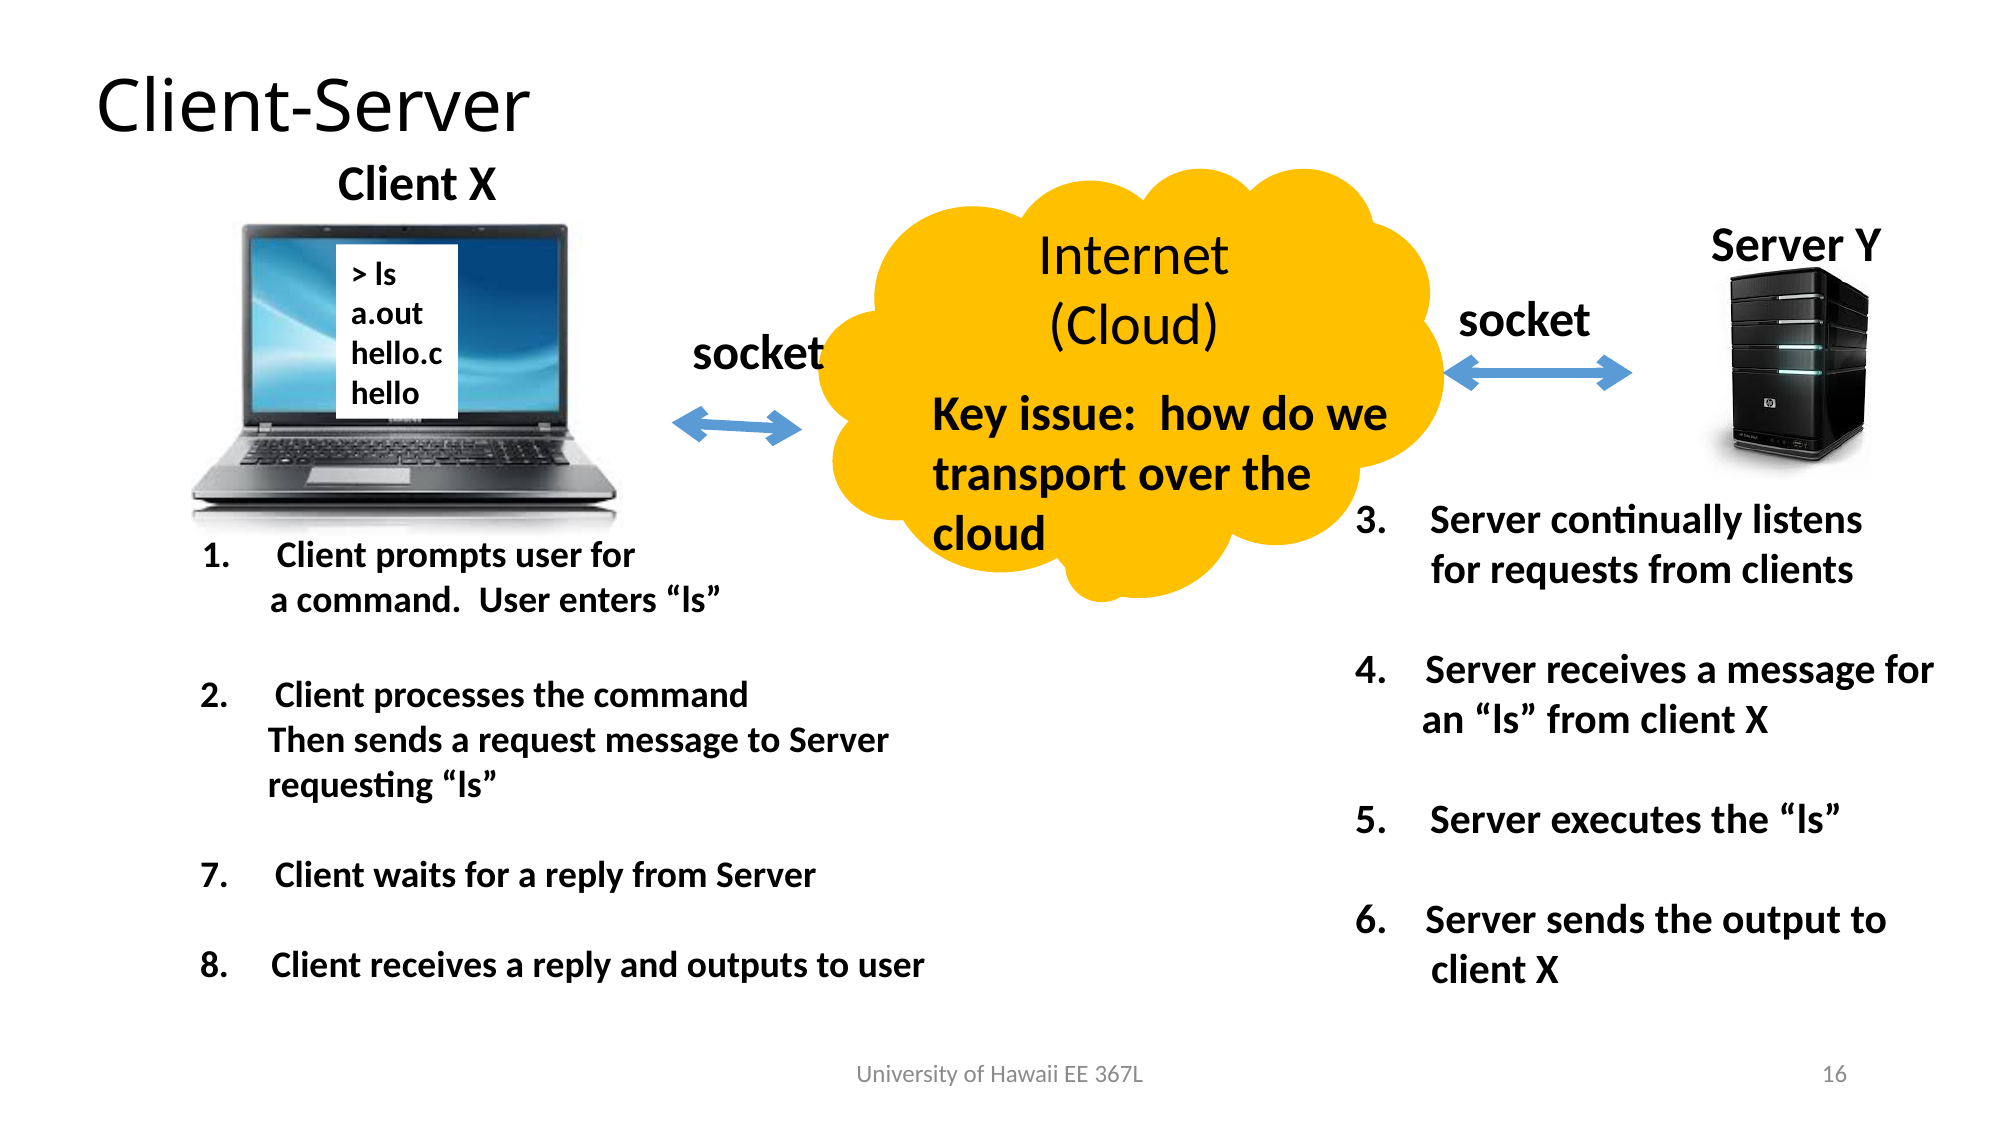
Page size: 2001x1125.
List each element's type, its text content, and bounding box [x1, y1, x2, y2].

text_box [821, 168, 1445, 539]
picture [1695, 245, 1883, 488]
text_box socket [677, 312, 841, 388]
text_box [971, 569, 1029, 573]
text_box Client prompts user for a command. User enters “ls” [187, 522, 738, 628]
title Client-Server [80, 60, 608, 156]
text_box Server continually listens for requests from clients 4. Server receives a message for an “ls” from client X Server executes the “ls” 6. Server sends the output to client X [1340, 484, 1960, 999]
picture [164, 221, 643, 540]
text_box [671, 422, 803, 430]
text_box Server Y [1696, 203, 1897, 279]
text_box Internet (Cloud) [1023, 208, 1246, 364]
slide_number 16 [1412, 1042, 1863, 1103]
text_box Key issue: how do we transport over the cloud [918, 373, 1404, 569]
text_box [1065, 569, 1211, 603]
text_box Client processes the command Then sends a request message to Server requesting “ls” Client waits for a reply from Server 8. Client receives a reply and outputs to user [185, 662, 941, 992]
text_box socket [1443, 279, 1606, 355]
footer University of Hawaii EE 367L [662, 1042, 1338, 1103]
text_box Client X [323, 143, 512, 218]
